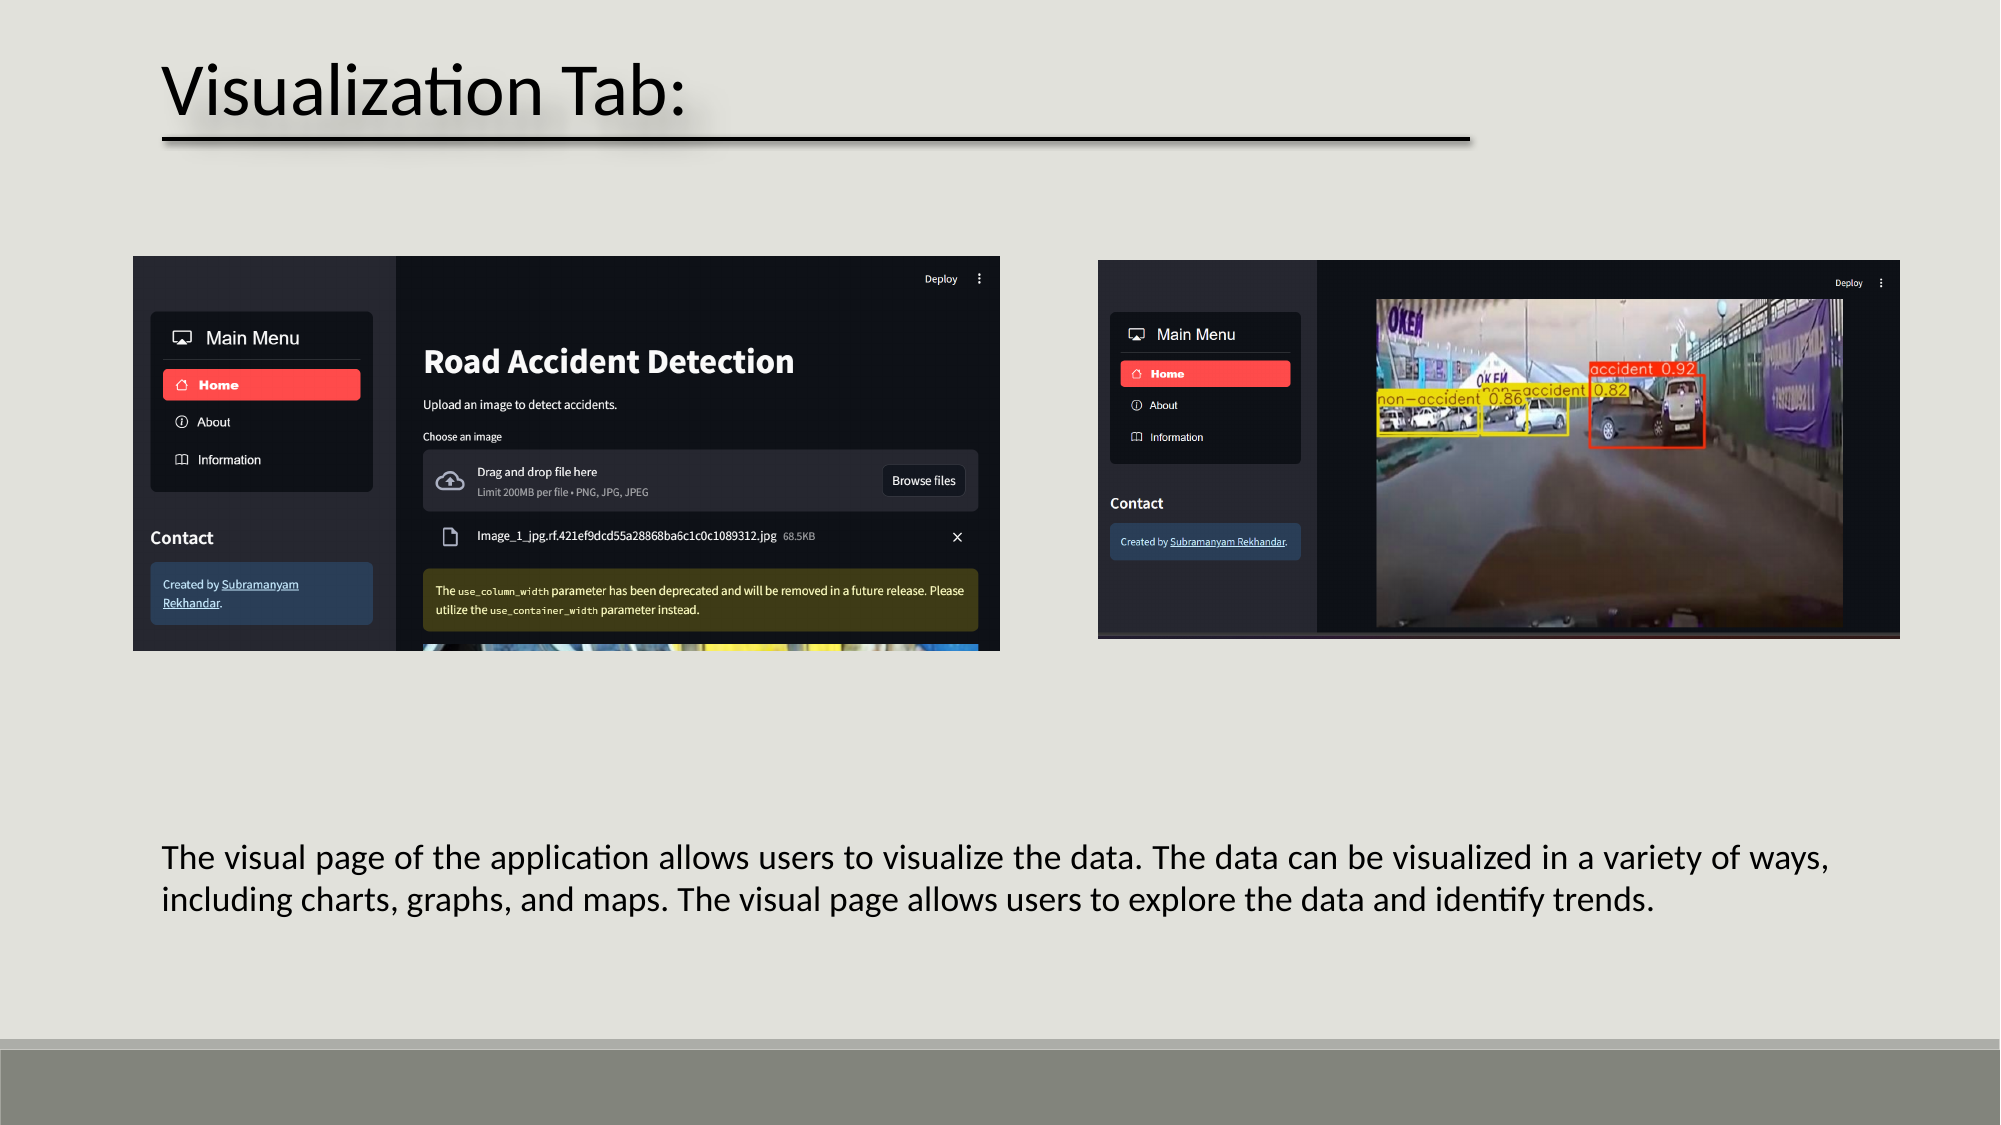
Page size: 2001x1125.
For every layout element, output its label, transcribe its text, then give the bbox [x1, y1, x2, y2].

text_box Visualization Tab: [146, 33, 1192, 138]
picture [133, 256, 1001, 652]
text_box The visual page of the application allows users to visualize the data. The data can be visualized in a variety of ways, including charts, graphs, and maps. The visual page allows users to explore the data and identify trends. [146, 826, 1847, 972]
picture [1097, 259, 1901, 639]
